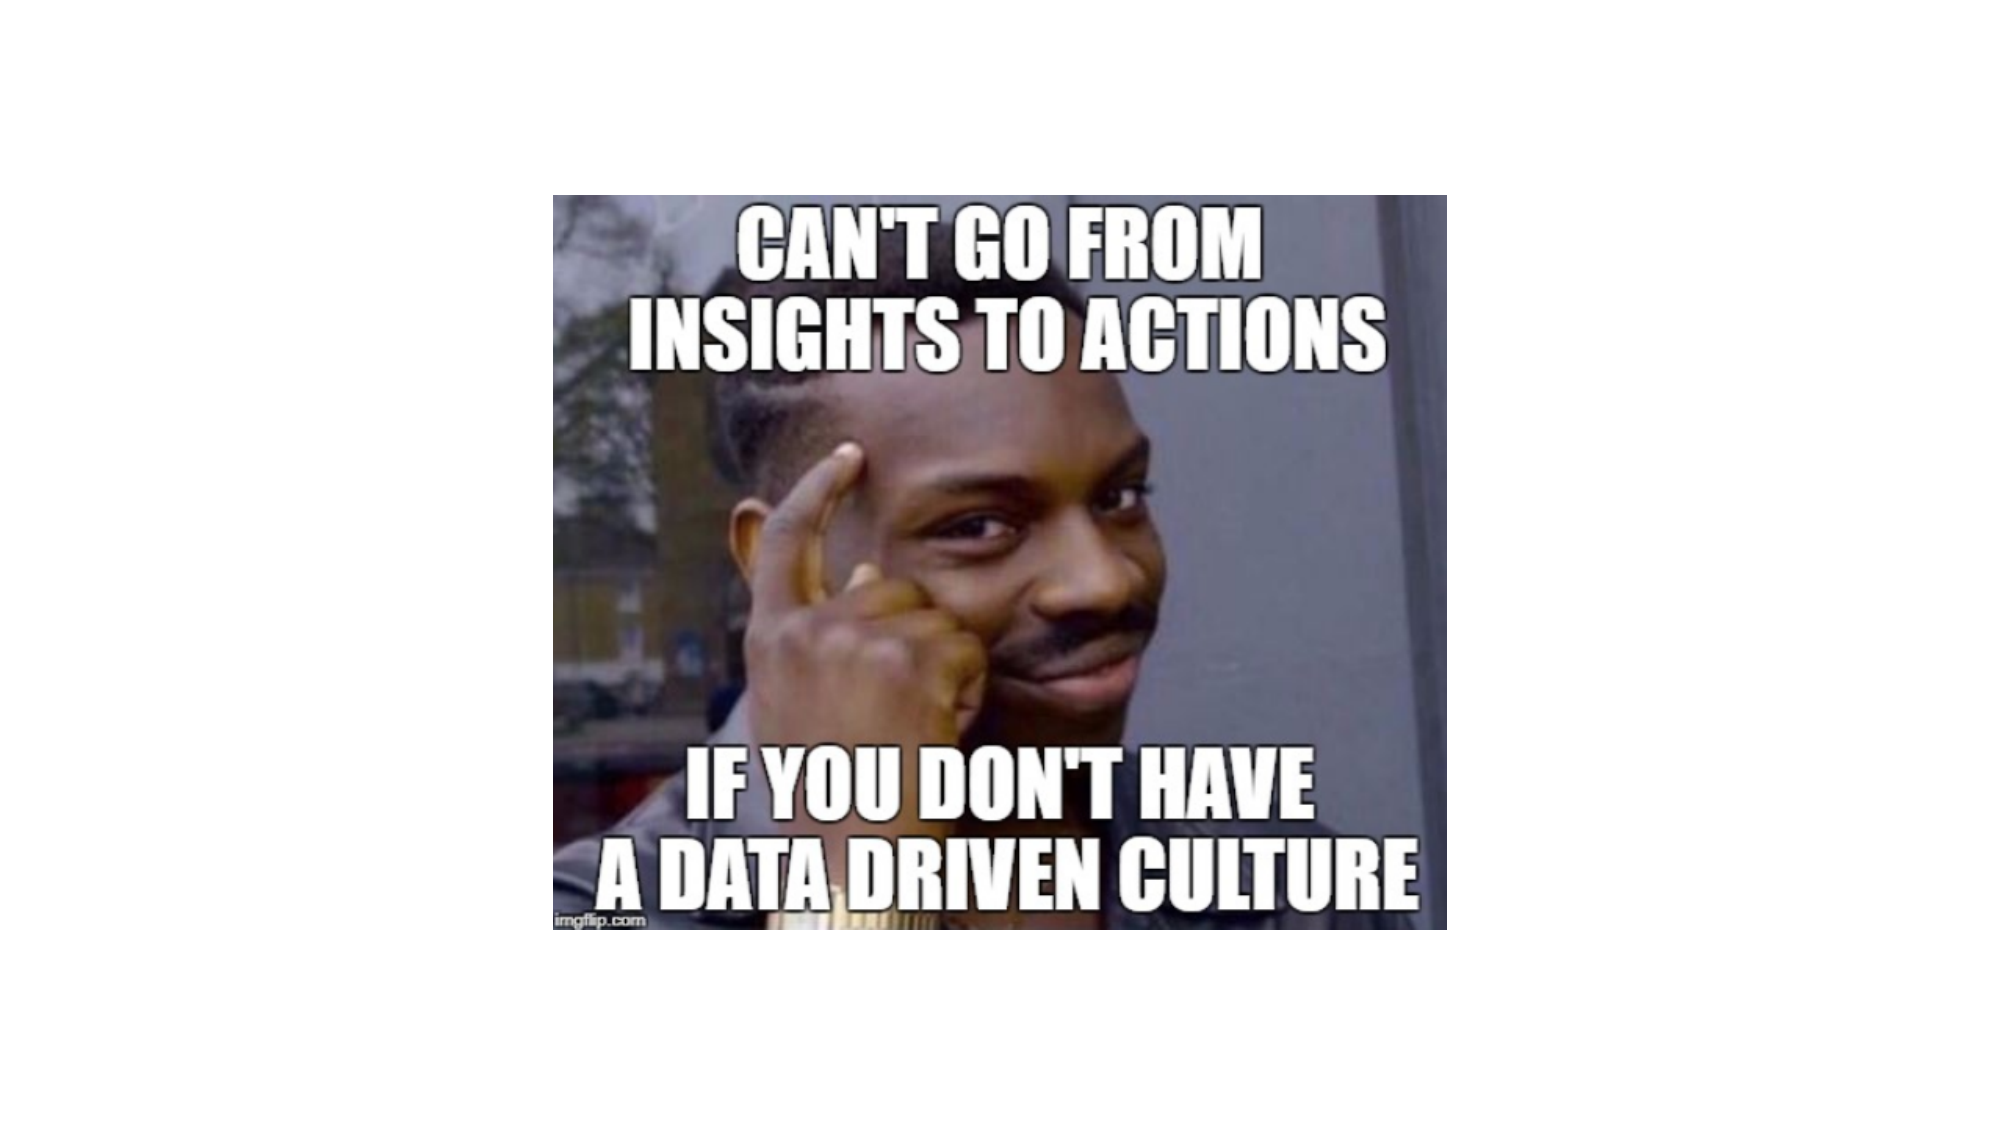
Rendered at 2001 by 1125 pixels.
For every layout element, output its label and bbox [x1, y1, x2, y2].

picture [553, 195, 1447, 930]
